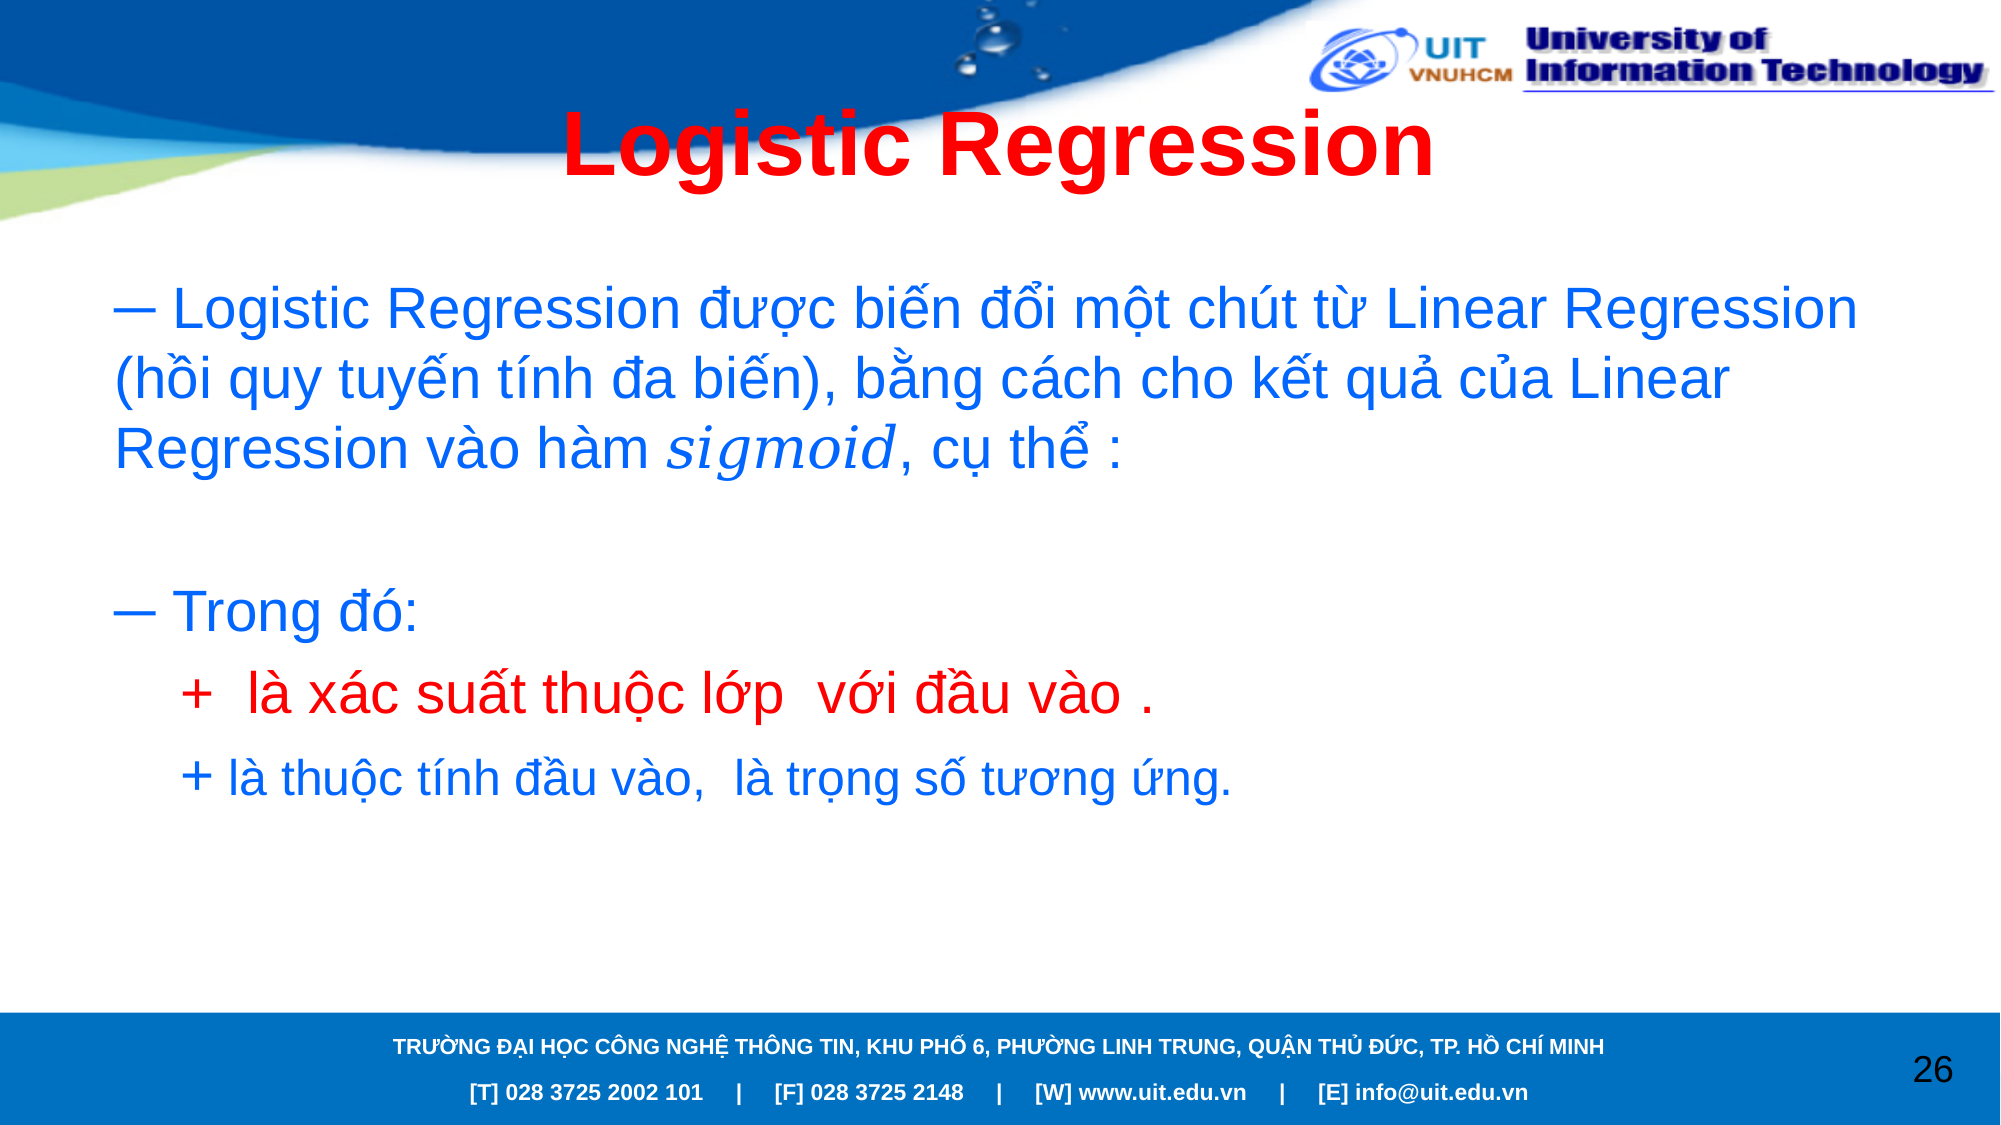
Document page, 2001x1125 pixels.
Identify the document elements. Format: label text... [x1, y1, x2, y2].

picture [0, 0, 2001, 1125]
title Logistic Regression [99, 45, 1900, 233]
